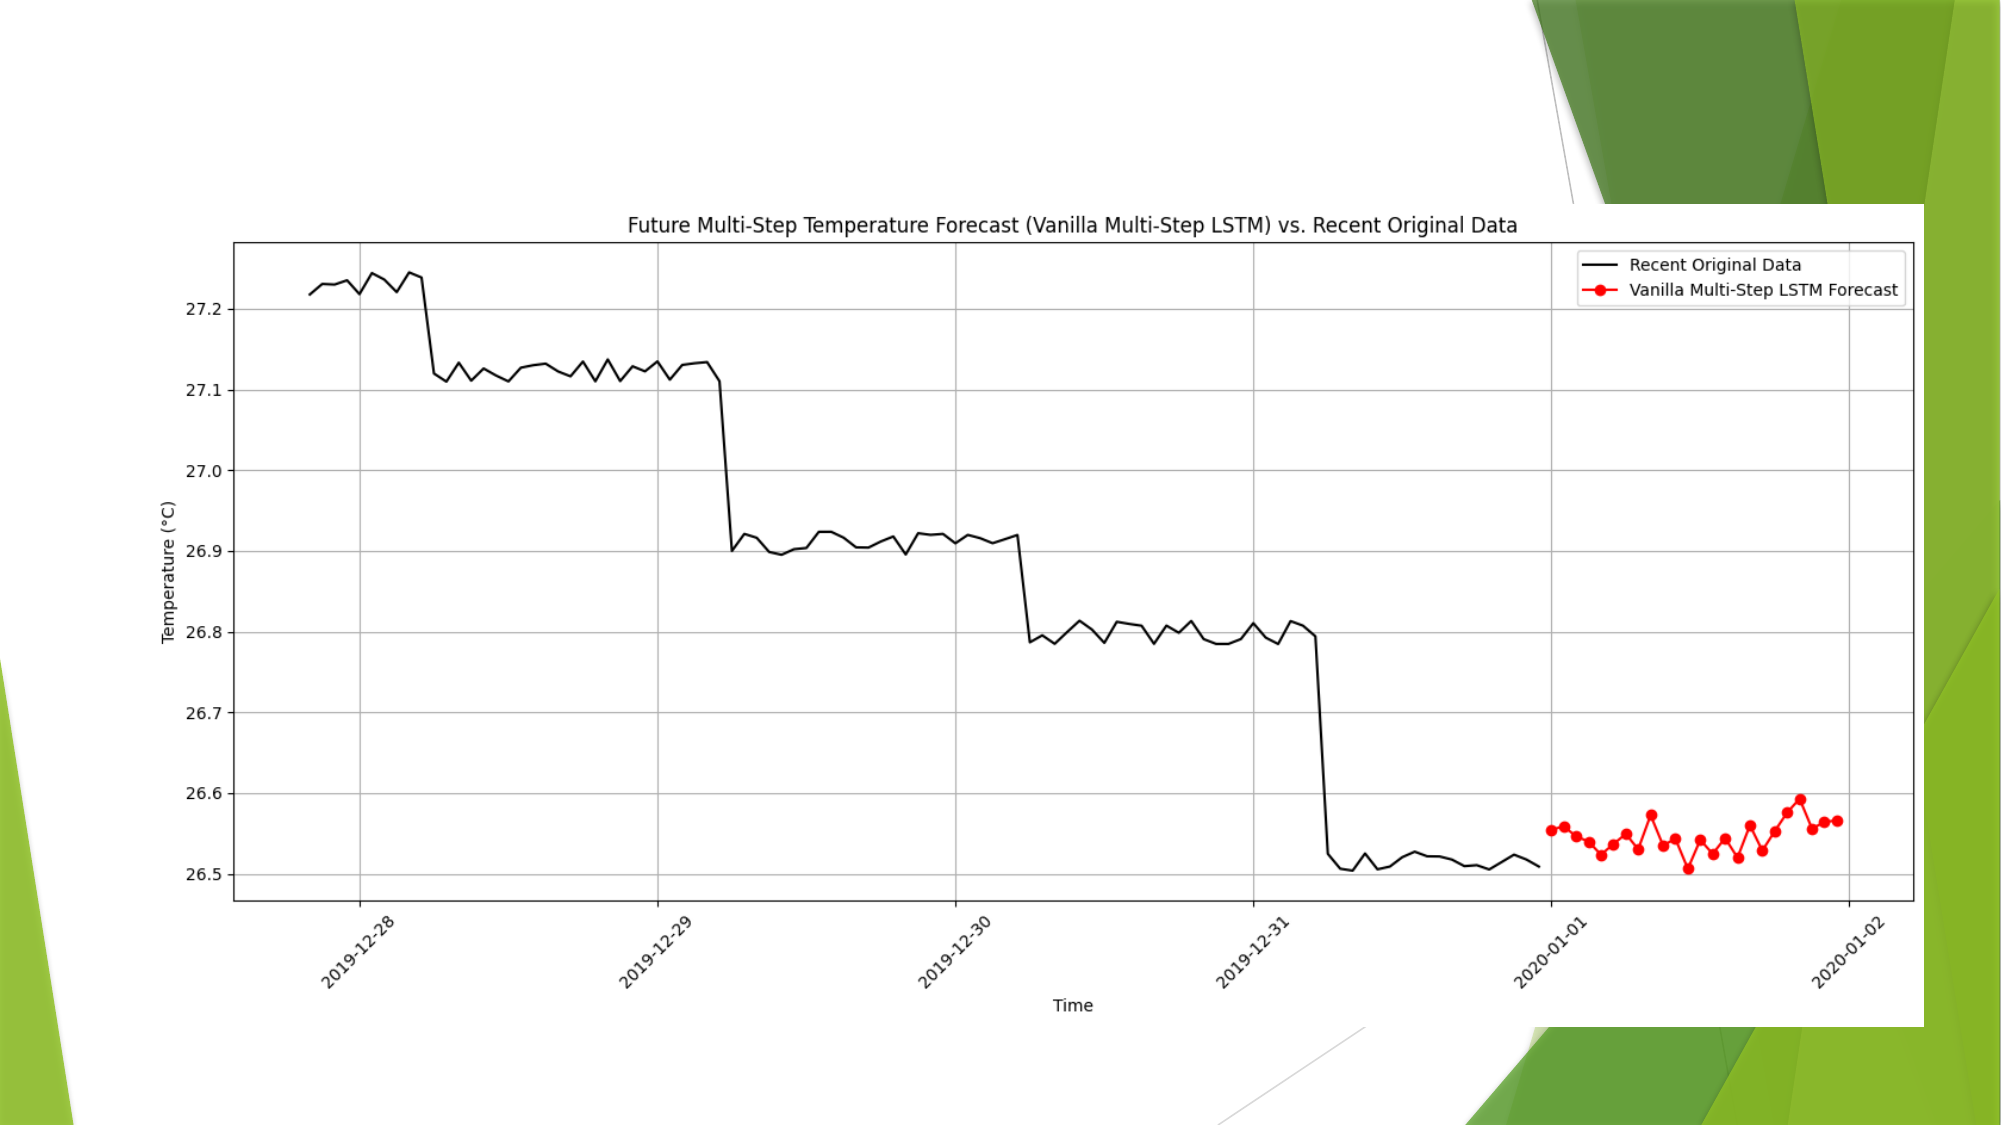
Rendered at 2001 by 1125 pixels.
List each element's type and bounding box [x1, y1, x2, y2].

picture [149, 203, 1924, 1027]
